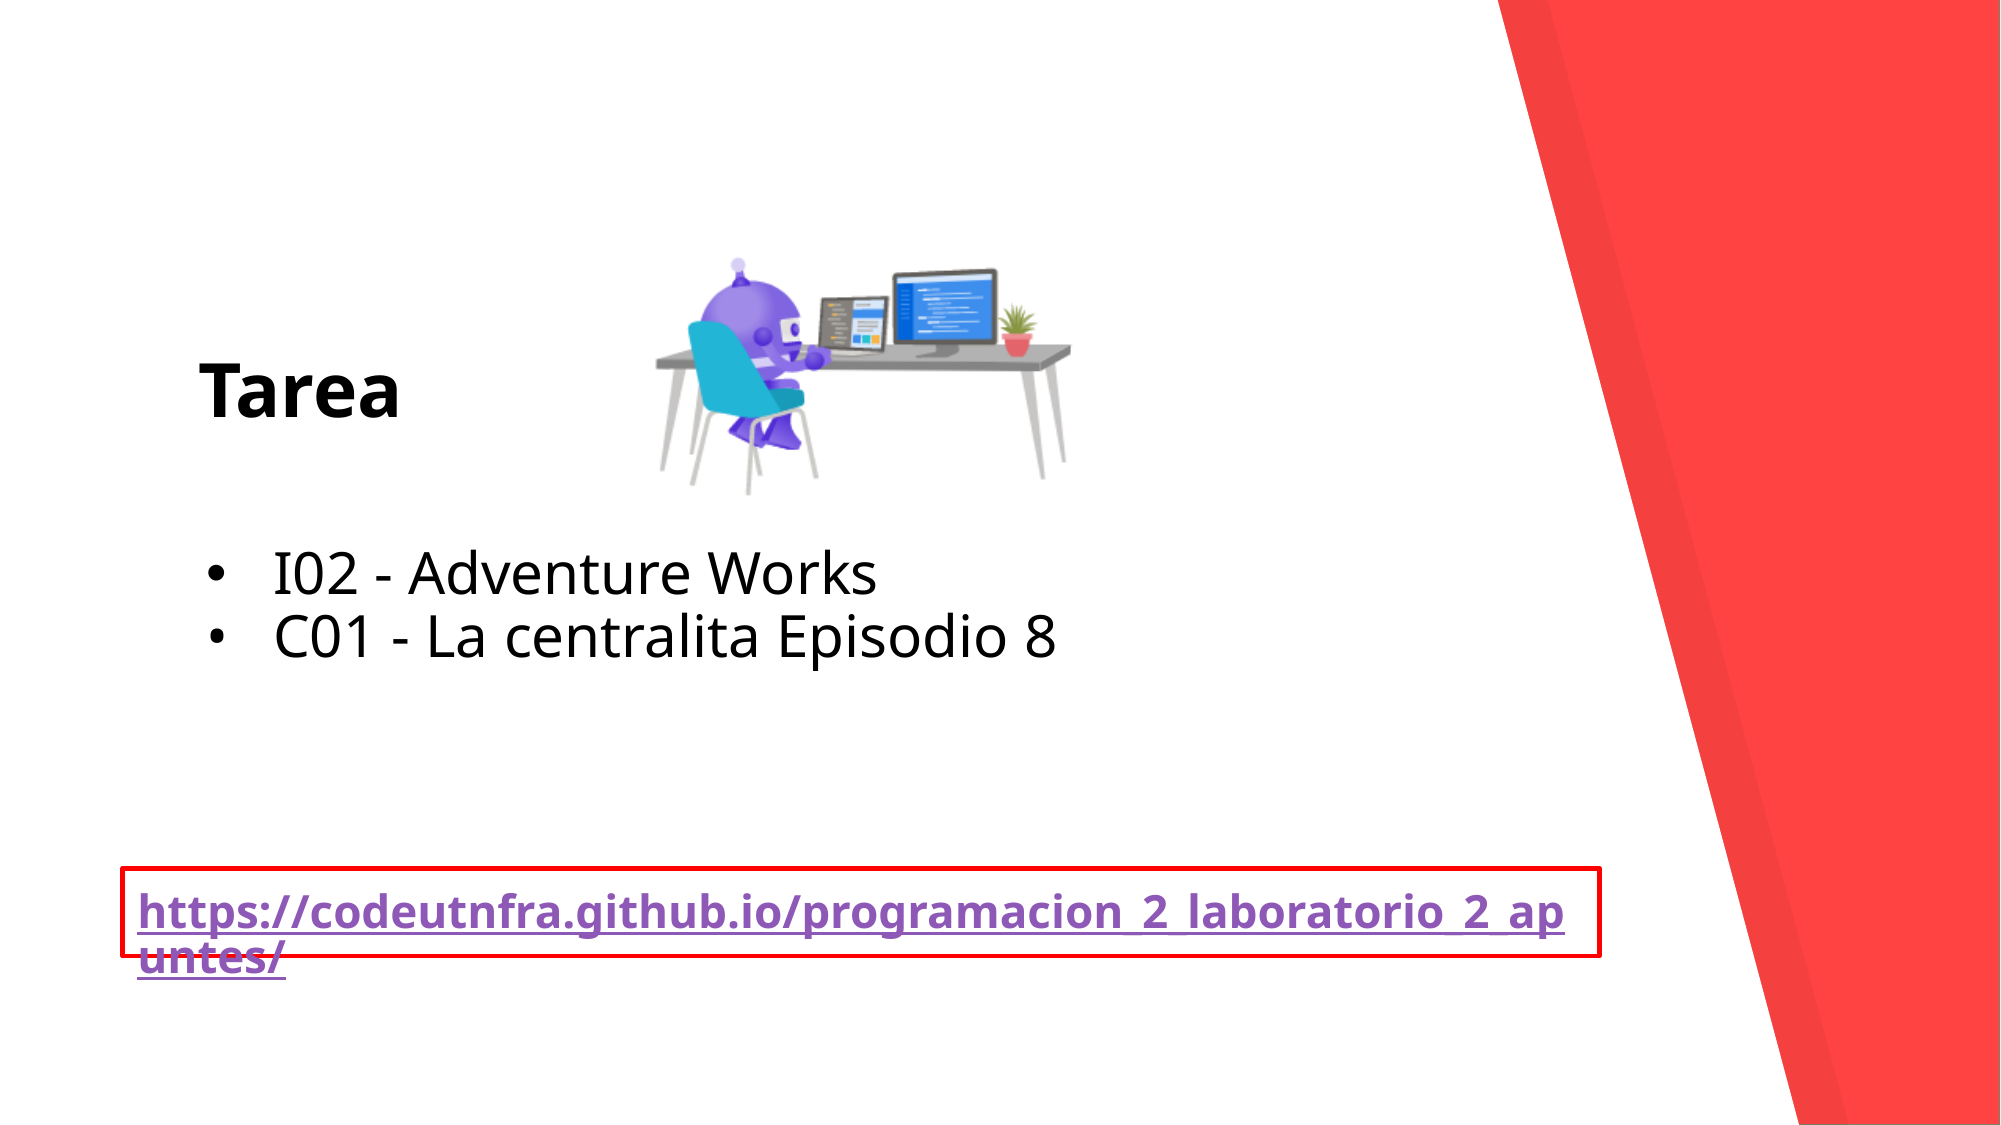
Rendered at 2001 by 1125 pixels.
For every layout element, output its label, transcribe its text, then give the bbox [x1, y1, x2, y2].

picture [626, 238, 1096, 516]
title Tarea [183, 231, 1348, 450]
text_box https://codeutnfra.github.io/programacion_2_laboratorio_2_apuntes/ [122, 868, 1600, 956]
list I02 - Adventure Works C01 - La centralita Episodio 8 [183, 529, 1348, 772]
